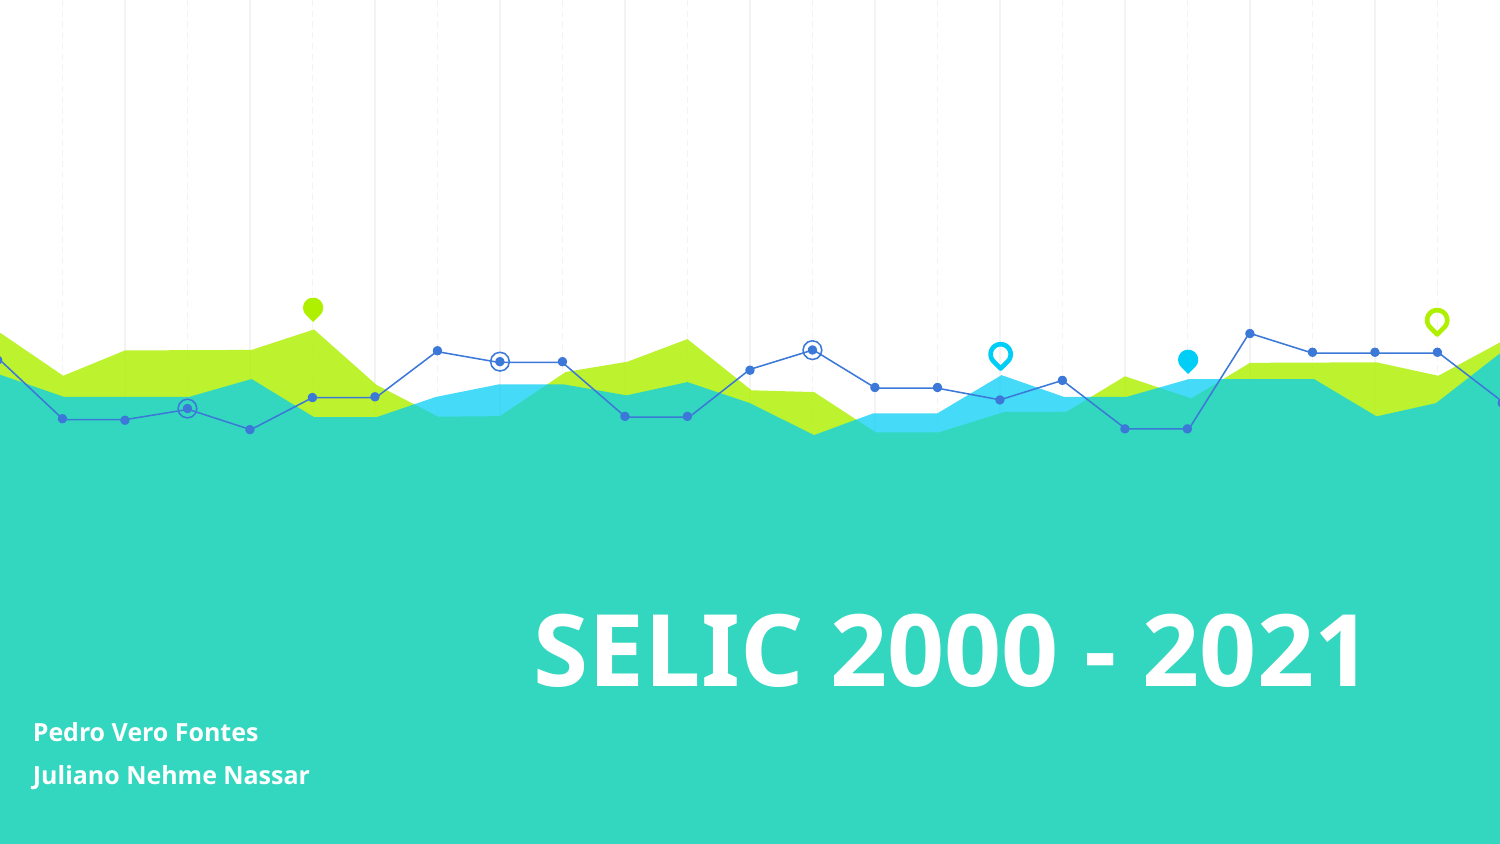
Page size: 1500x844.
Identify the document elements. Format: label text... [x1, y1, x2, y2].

subtitle Pedro Vero Fontes Juliano Nehme Nassar [17, 701, 874, 831]
title SELIC 2000 - 2021 [195, 551, 1388, 742]
